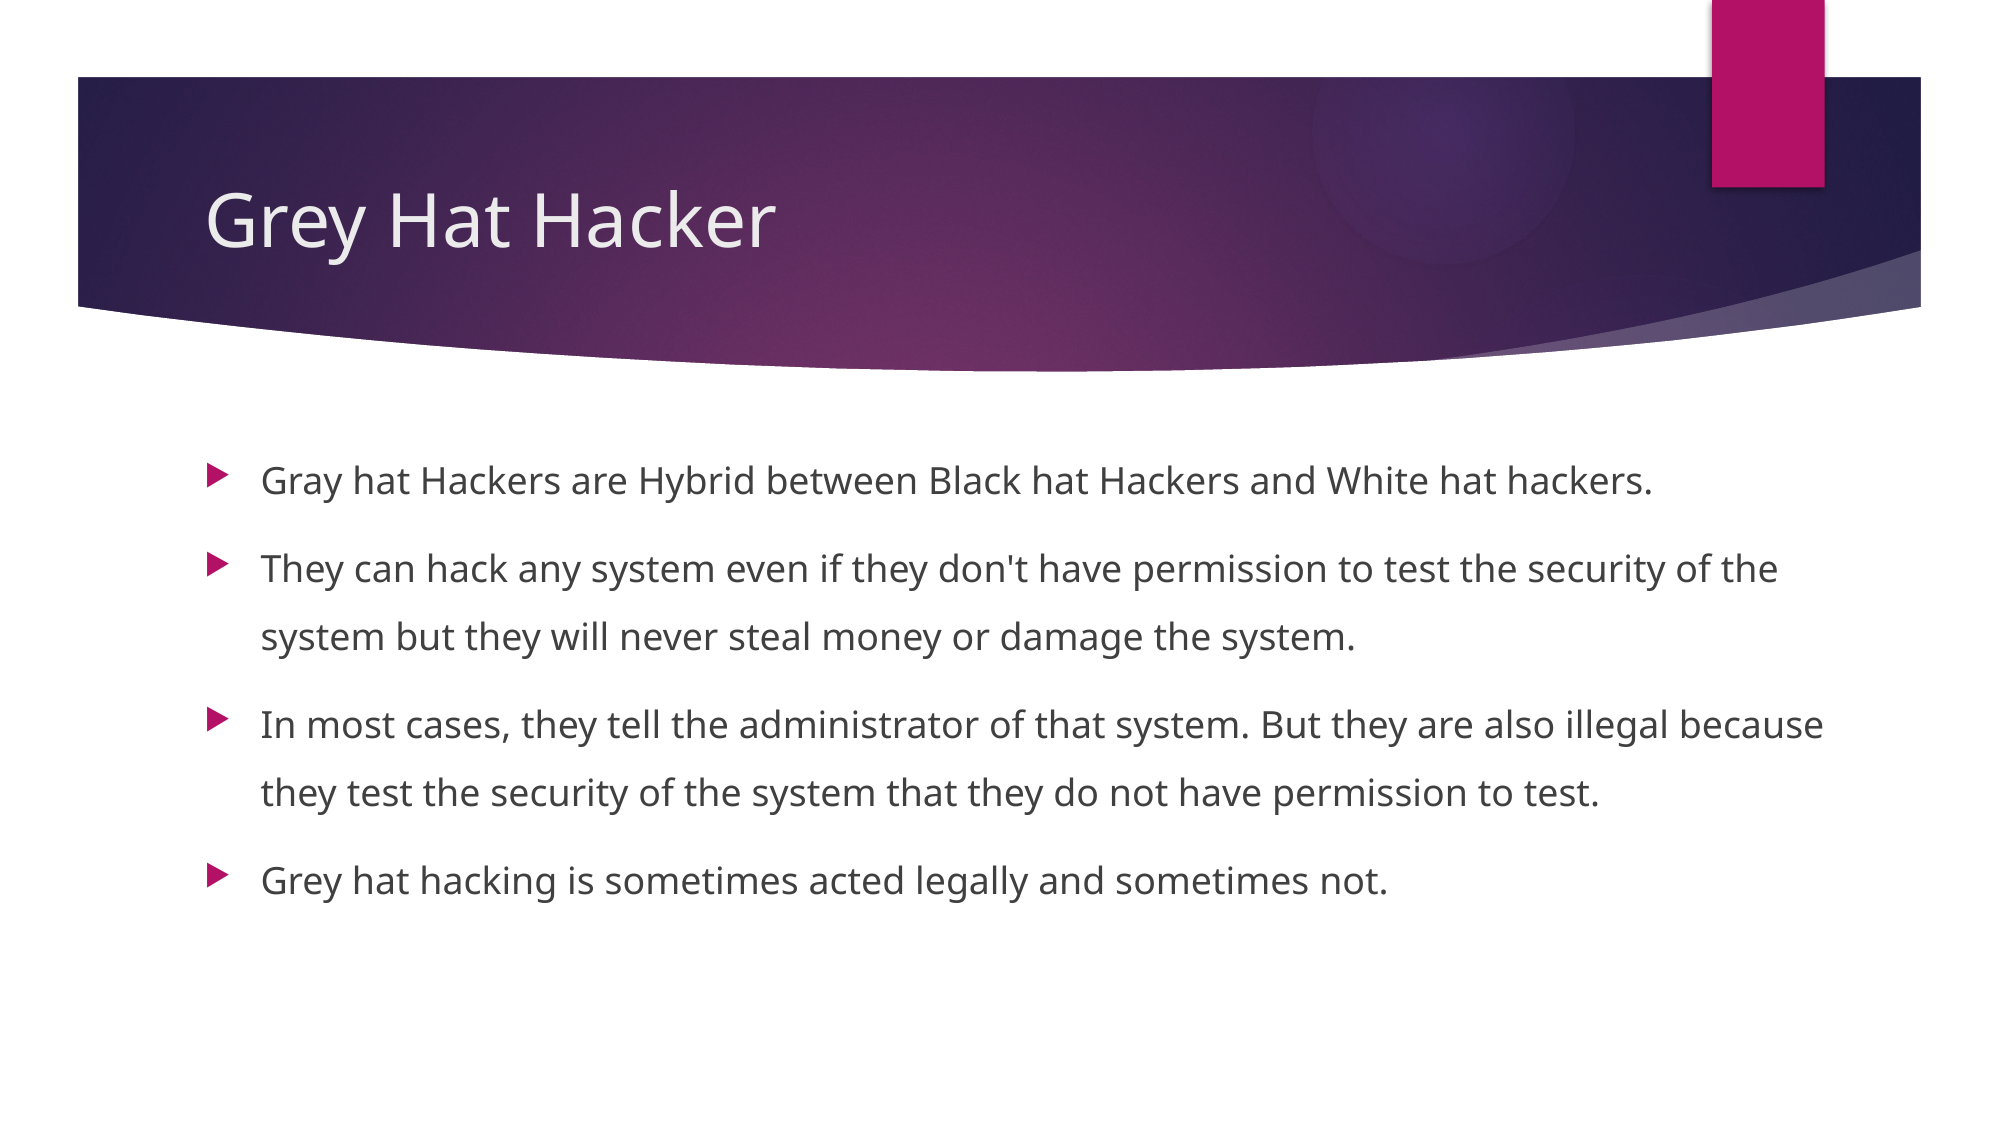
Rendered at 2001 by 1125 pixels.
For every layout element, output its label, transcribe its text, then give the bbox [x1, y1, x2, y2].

title Grey Hat Hacker [189, 159, 1627, 276]
list Gray hat Hackers are Hybrid between Black hat Hackers and White hat hackers. They can hack any system even if they don't have permission to test the security of the system but they will never steal money or damage the system. In most cases, they tell the administrator of that system. But they are also illegal because they test the security of the system that they do not have permission to test. Grey hat hacking is sometimes acted legally and sometimes not. [189, 427, 1902, 1072]
